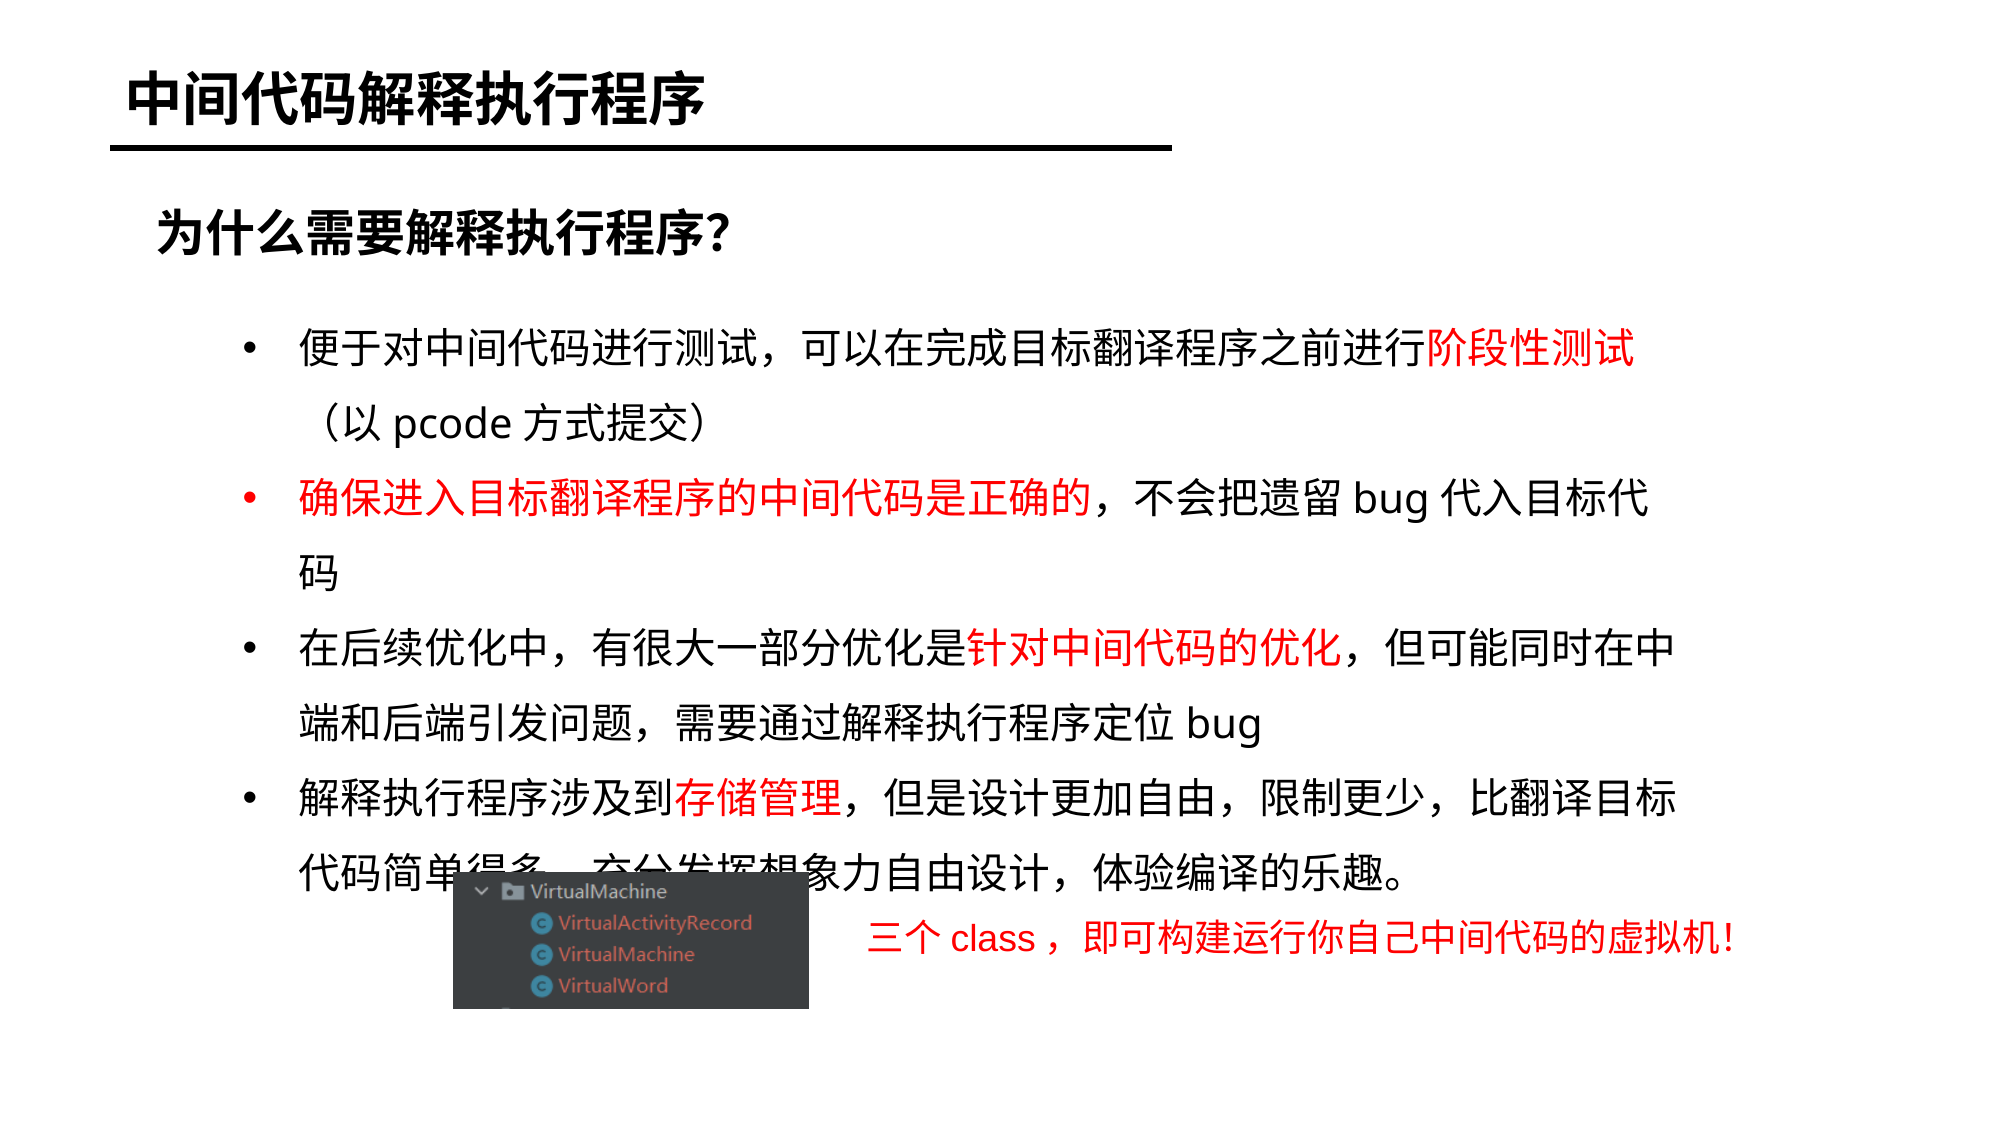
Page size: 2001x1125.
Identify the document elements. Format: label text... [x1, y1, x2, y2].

text_box 三个class，即可构建运行你自己中间代码的虚拟机！ [851, 906, 1773, 967]
text_box 便于对中间代码进行测试，可以在完成目标翻译程序之前进行阶段性测试（以pcode方式提交） 确保进入目标翻译程序的中间代码是正确的，不会把遗留bug代入目标代码 在后续优化中，有很大一部分优化是针对中间代码的优化，但可能同时在中端和后端引发问题，需要通过解释执行程序定位bug 解释执行程序涉及到存储管理，但是设计更加自由，限制更少，比翻译目标代码简单得多。充分发挥想象力自由设计，体验编译的乐趣。 [227, 289, 1702, 907]
picture [453, 872, 809, 1009]
text_box 为什么需要解释执行程序？ [140, 200, 767, 286]
text_box 中间代码解释执行程序 [109, 63, 1890, 168]
